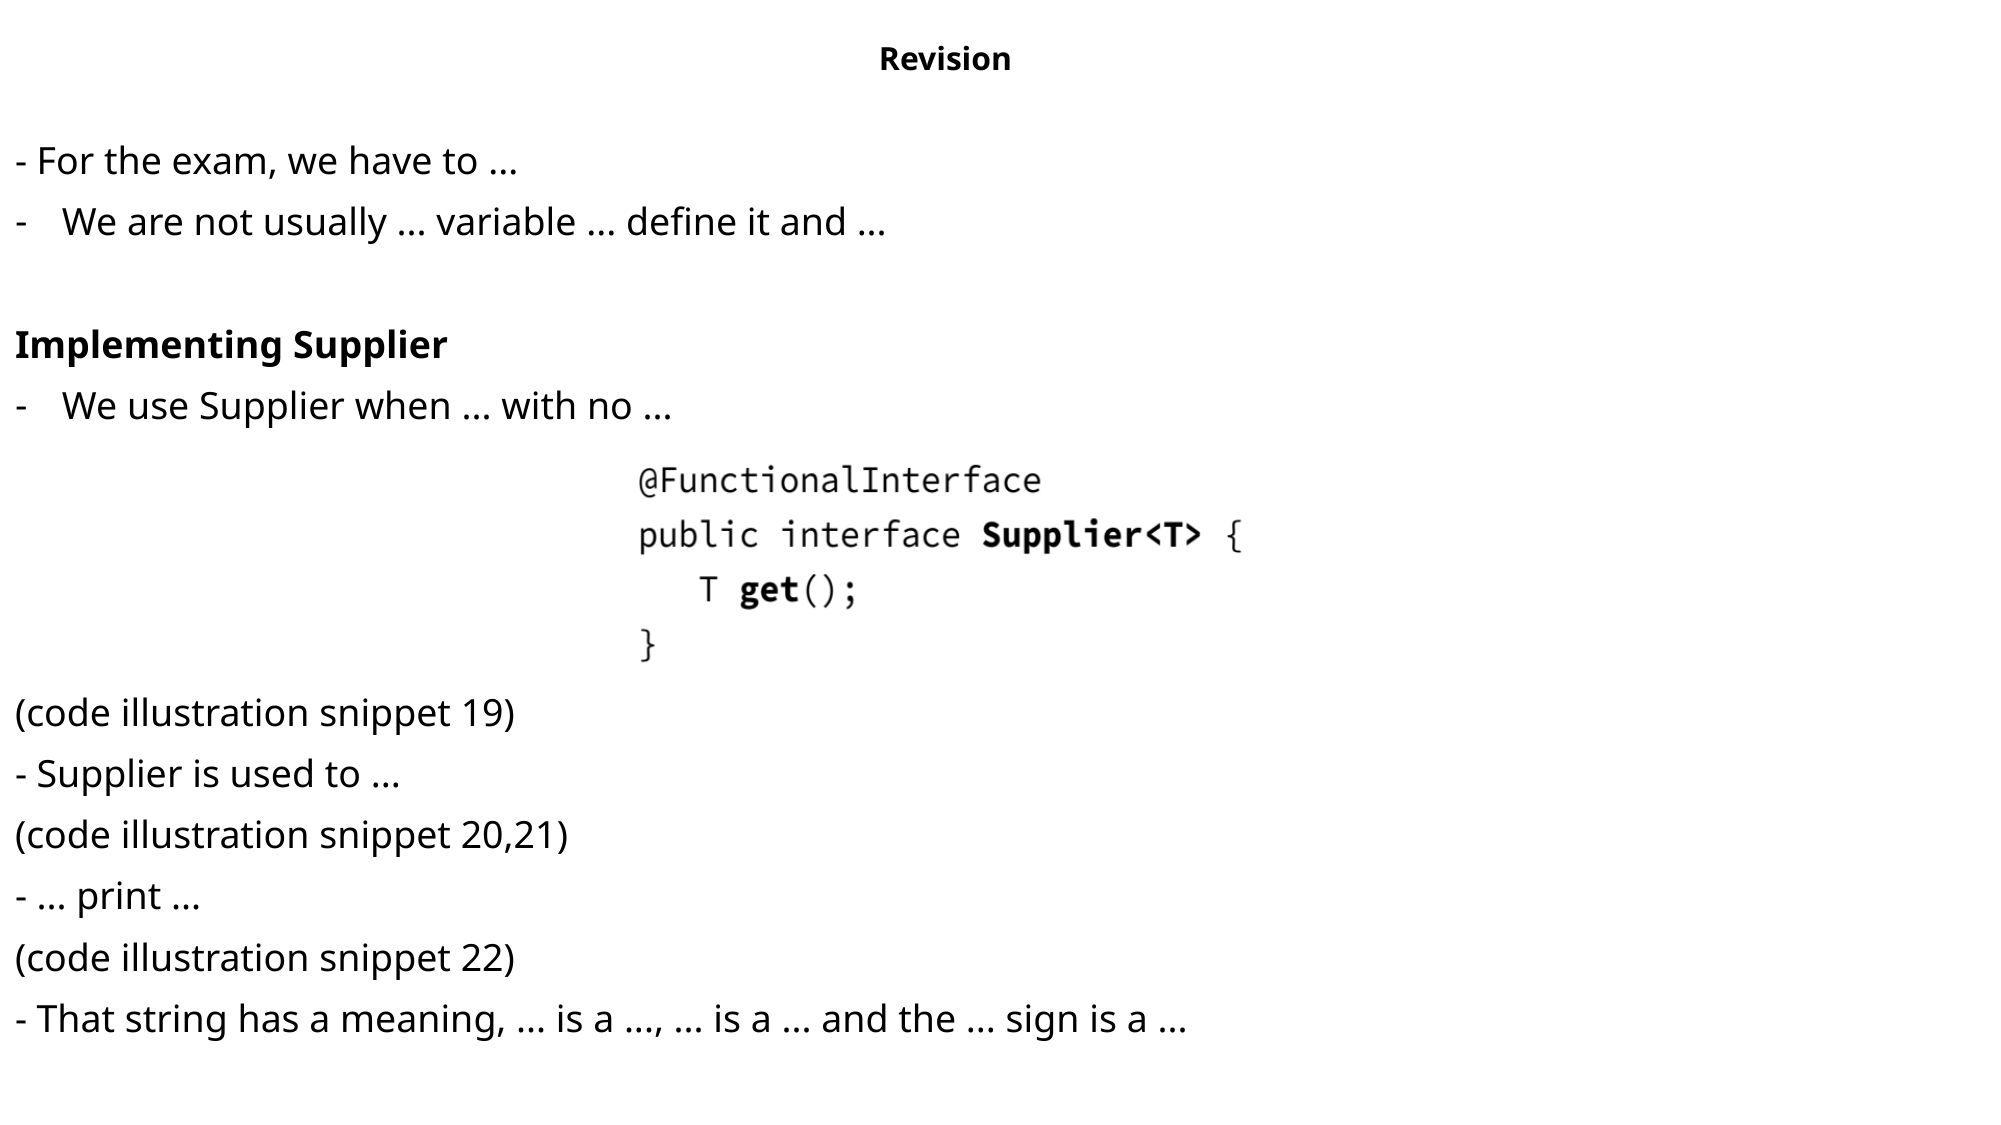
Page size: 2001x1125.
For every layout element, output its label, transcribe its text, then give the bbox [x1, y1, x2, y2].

subtitle Revision [24, 35, 1866, 86]
picture [611, 447, 1280, 678]
text_box - For the exam, we have to ... We are not usually ... variable ... define it and ... Implementing Supplier We use Supplier when ... with no ... (code illustration snippet 19) - Supplier is used to ... (code illustration snippet 20,21) - ... print ... (code illustration snippet 22) - That string has a meaning, ... is a ..., ... is a ... and the ... sign is a ... [0, 134, 2000, 1125]
